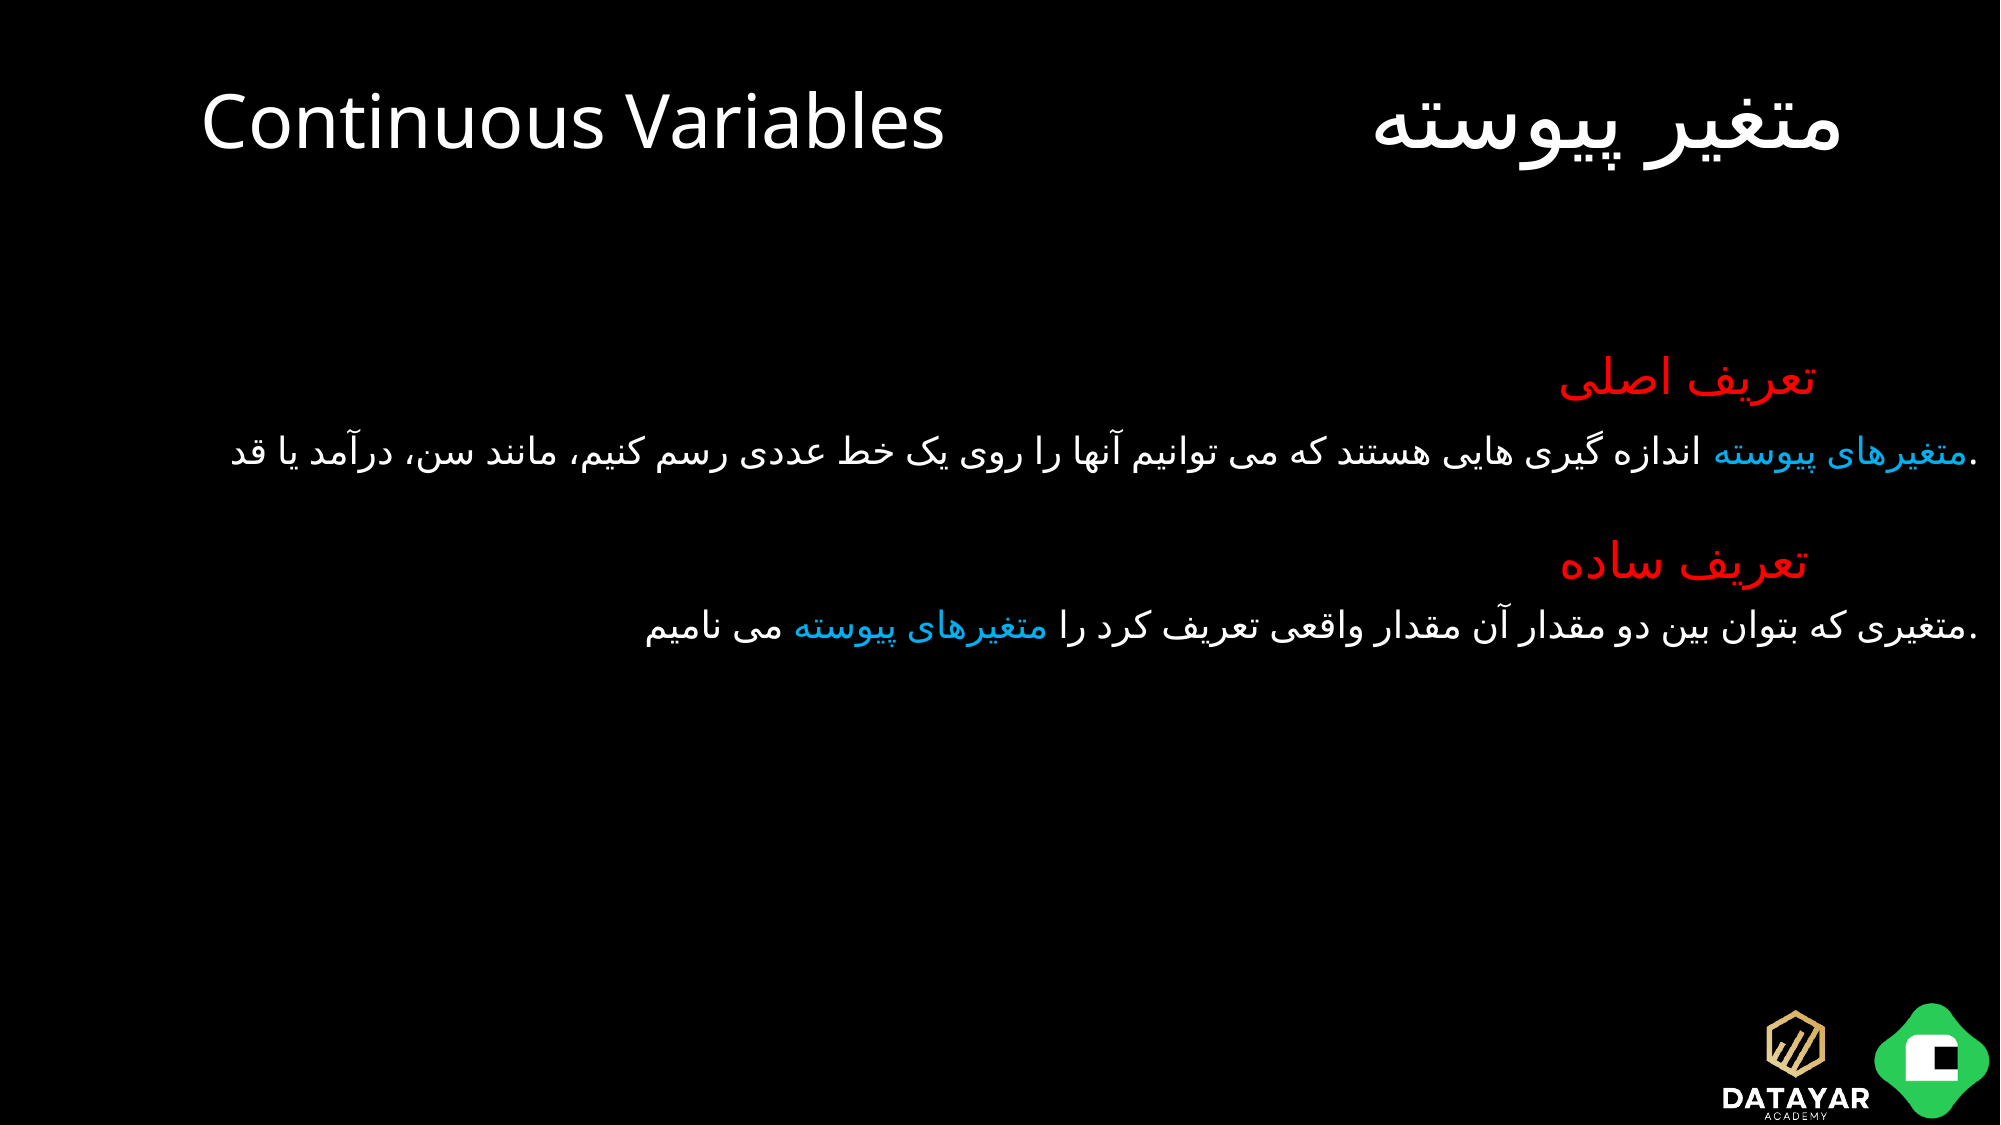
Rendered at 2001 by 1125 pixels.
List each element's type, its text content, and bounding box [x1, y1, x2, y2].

title متغیر پیوسته Continuous Variables [137, 59, 1863, 278]
text_box تعریف اصلی [1531, 337, 1833, 412]
picture [1655, 928, 2000, 1125]
text_box تعریف ساده [1532, 521, 1825, 596]
text_box متغیرهای پیوسته اندازه گیری هایی هستند که می توانیم آنها را روی یک خط عددی رسم کنیم، مانند سن، درآمد یا قد. متغیری که بتوان بین دو مقدار آن مقدار واقعی تعریف کرد را متغیرهای پیوسته می نامیم. [214, 375, 1993, 699]
